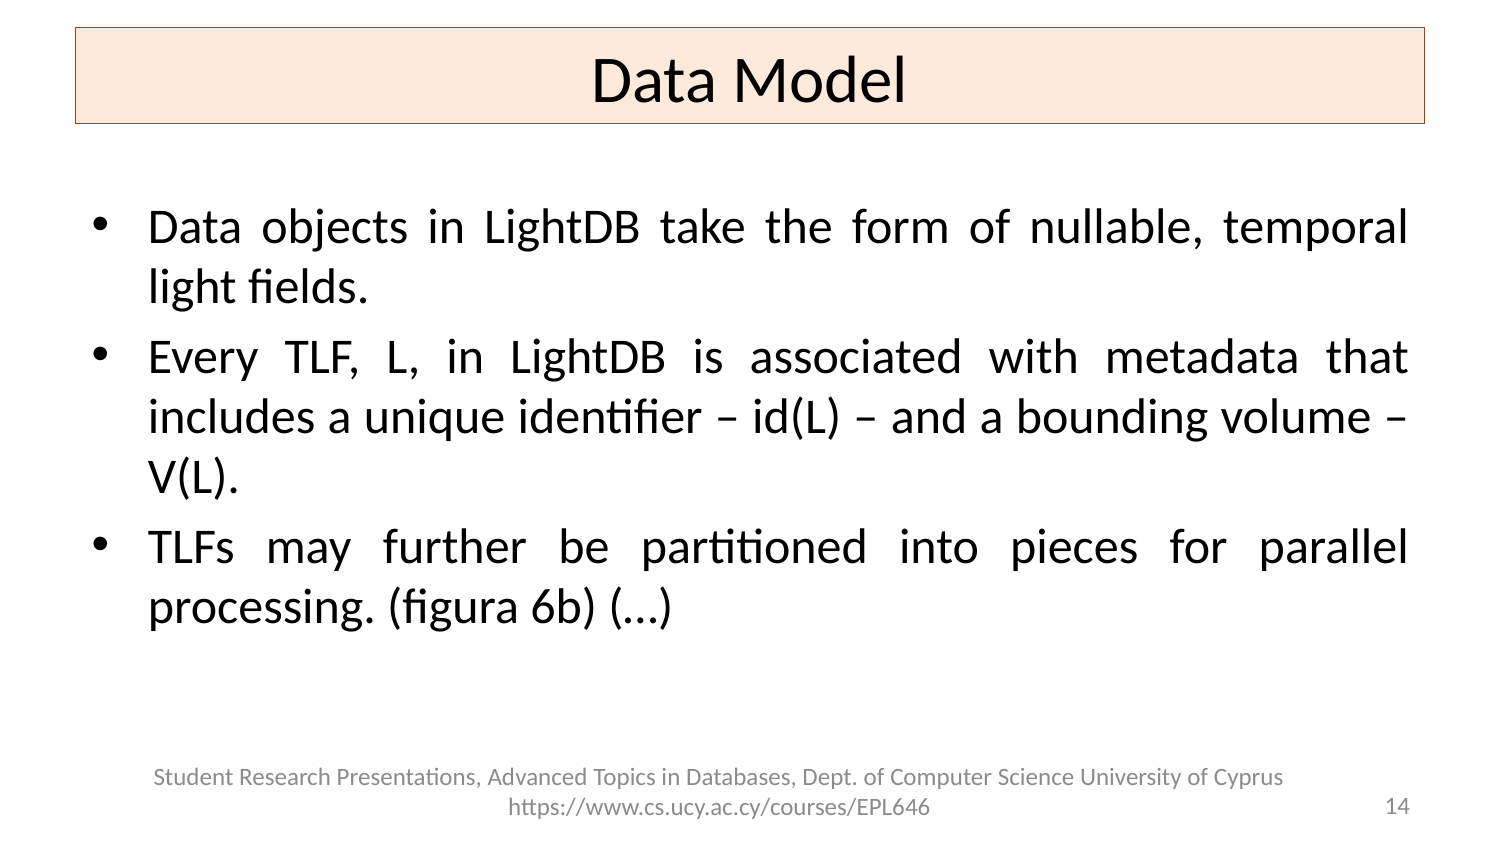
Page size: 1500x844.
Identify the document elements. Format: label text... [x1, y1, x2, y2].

title Data Model [75, 27, 1425, 124]
slide_number 14 [1074, 782, 1425, 827]
list Data objects in LightDB take the form of nullable, temporal light fields. Every TLF, L, in LightDB is associated with metadata that includes a unique identifier – id(L) – and a bounding volume – V(L). TLFs may further be partitioned into pieces for parallel processing. (figura 6b) (…) [76, 185, 1425, 782]
footer Student Research Presentations, Advanced Topics in Databases, Dept. of Computer Science University of Cyprus https://www.cs.ucy.ac.cy/courses/EPL646 [75, 753, 1365, 827]
